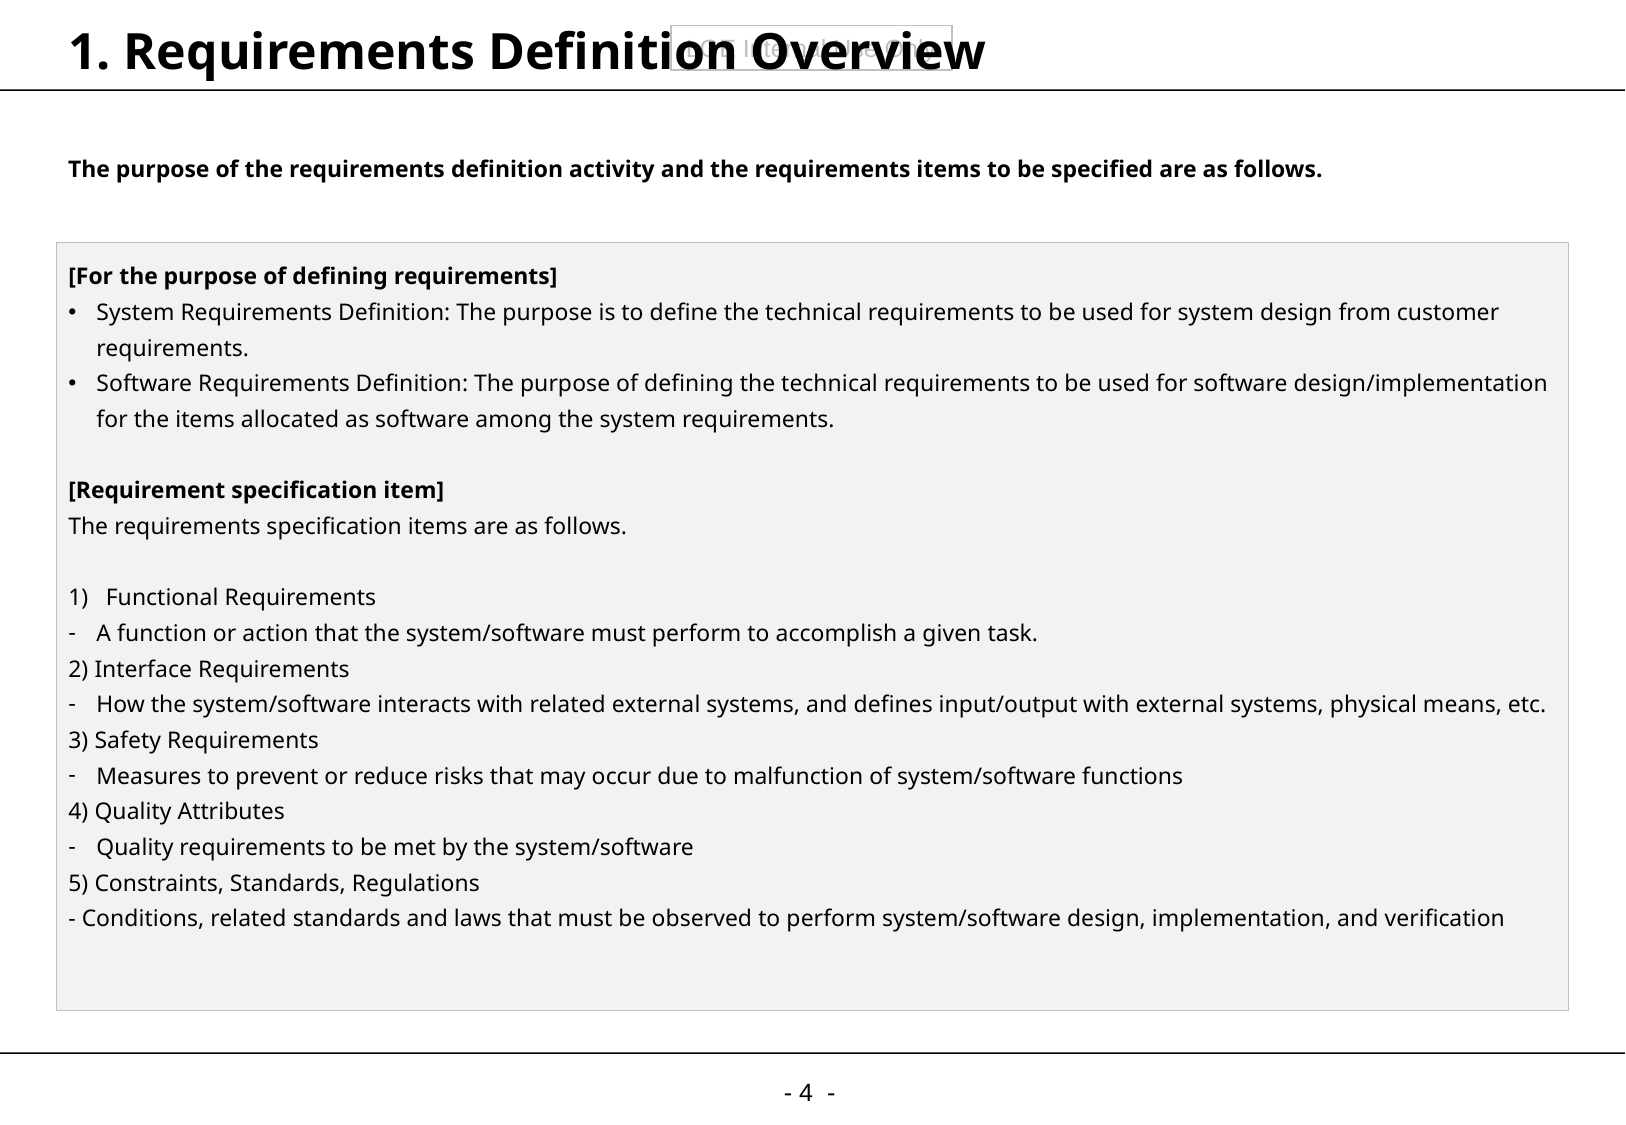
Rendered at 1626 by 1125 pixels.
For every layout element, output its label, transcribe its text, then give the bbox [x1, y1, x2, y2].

text_box [For the purpose of defining requirements] System Requirements Definition: The purpose is to define the technical requirements to be used for system design from customer requirements. Software Requirements Definition: The purpose of defining the technical requirements to be used for software design/implementation for the items allocated as software among the system requirements. [Requirement specification item] The requirements specification items are as follows. Functional Requirements A function or action that the system/software must perform to accomplish a given task. 2) Interface Requirements How the system/software interacts with related external systems, and defines input/output with external systems, physical means, etc. 3) Safety Requirements Measures to prevent or reduce risks that may occur due to malfunction of system/software functions 4) Quality Attributes Quality requirements to be met by the system/software 5) Constraints, Standards, Regulations - Conditions, related standards and laws that must be observed to perform system/software design, implementation, and verification [54, 240, 1571, 1012]
title 1. Requirements Definition Overview [53, 11, 1608, 84]
list The purpose of the requirements definition activity and the requirements items to be specified are as follows. [53, 146, 1545, 242]
